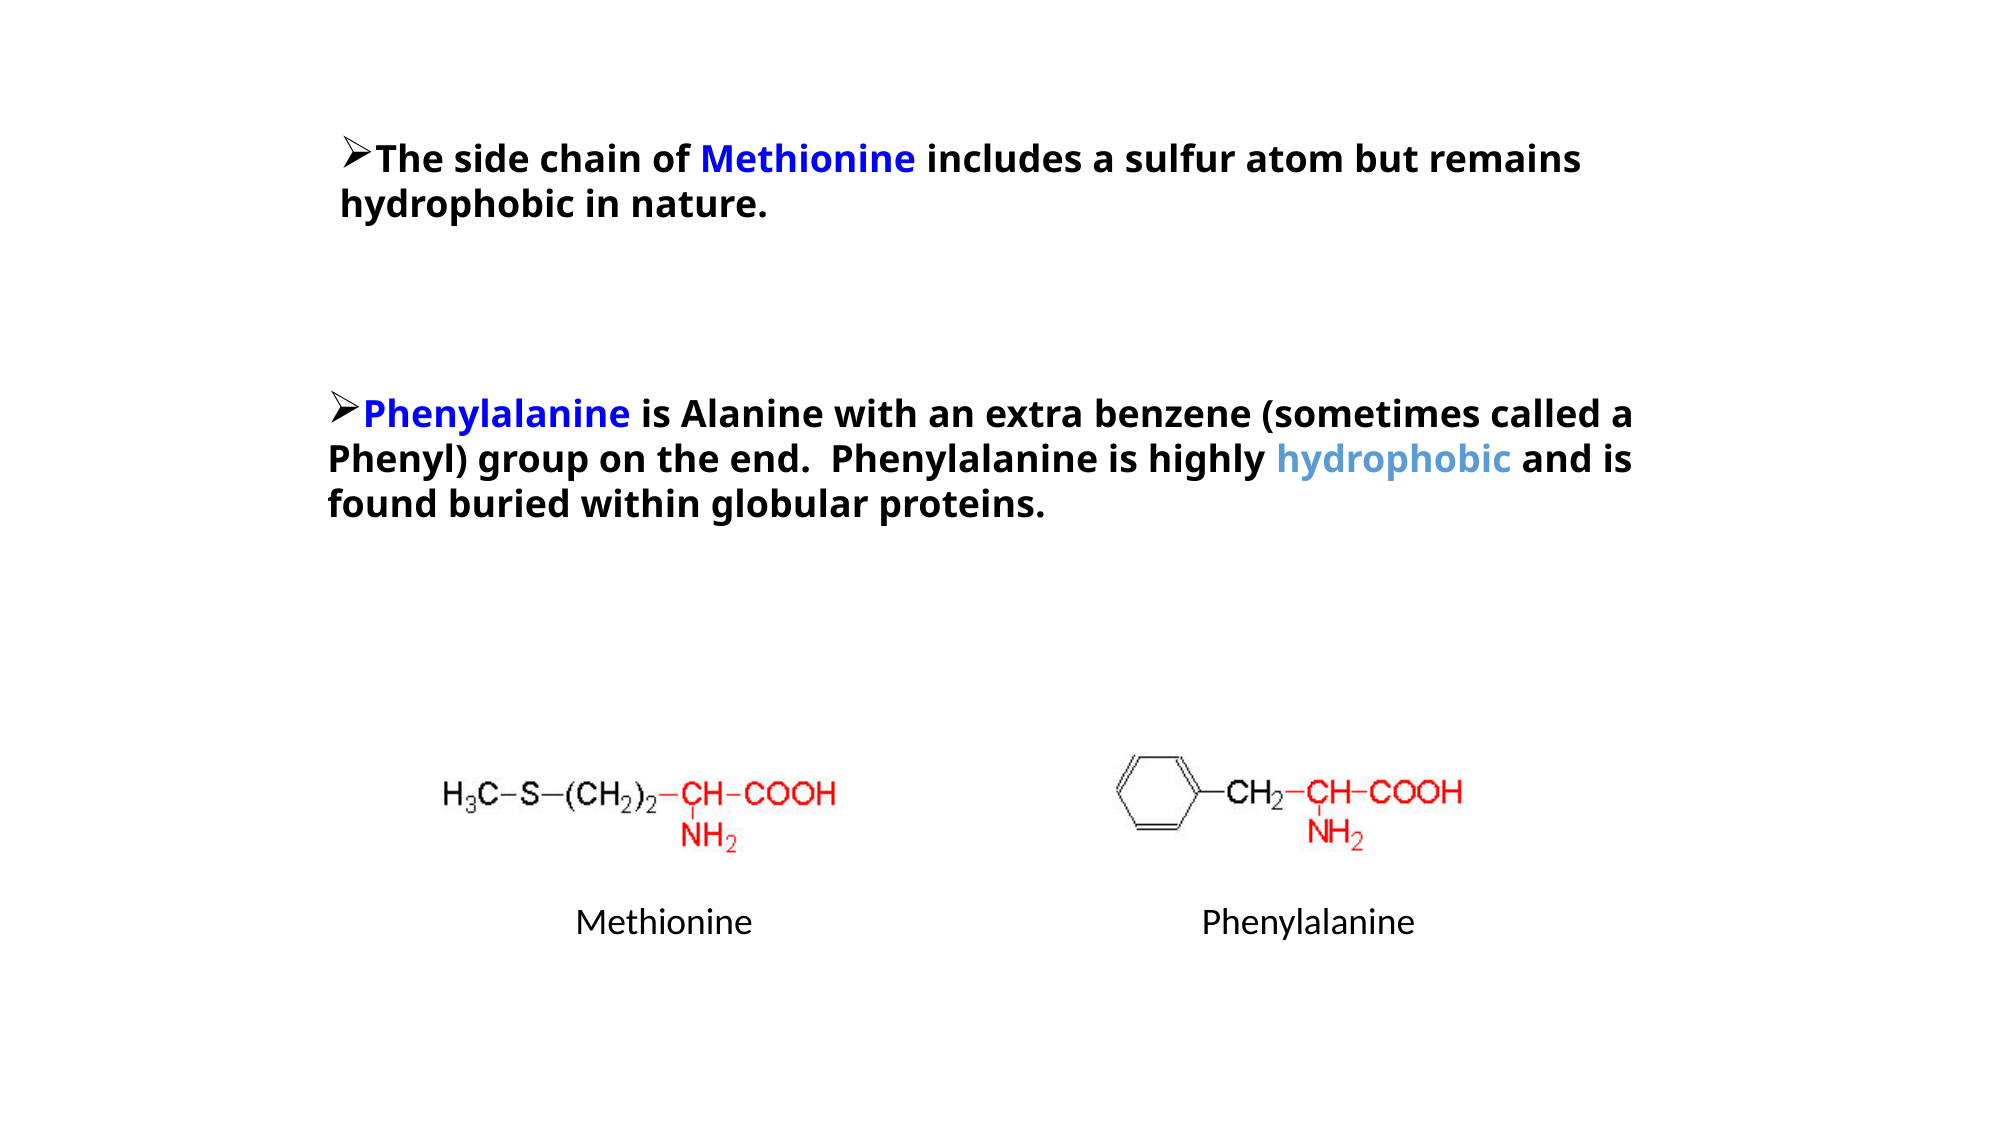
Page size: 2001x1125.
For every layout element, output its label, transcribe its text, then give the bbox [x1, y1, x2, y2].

text_box The side chain of Methionine includes a sulfur atom but remains hydrophobic in nature. [324, 127, 1615, 233]
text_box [443, 752, 1463, 951]
text_box Phenylalanine is Alanine with an extra benzene (sometimes called a Phenyl) group on the end. Phenylalanine is highly hydrophobic and is found buried within globular proteins. [312, 382, 1713, 533]
